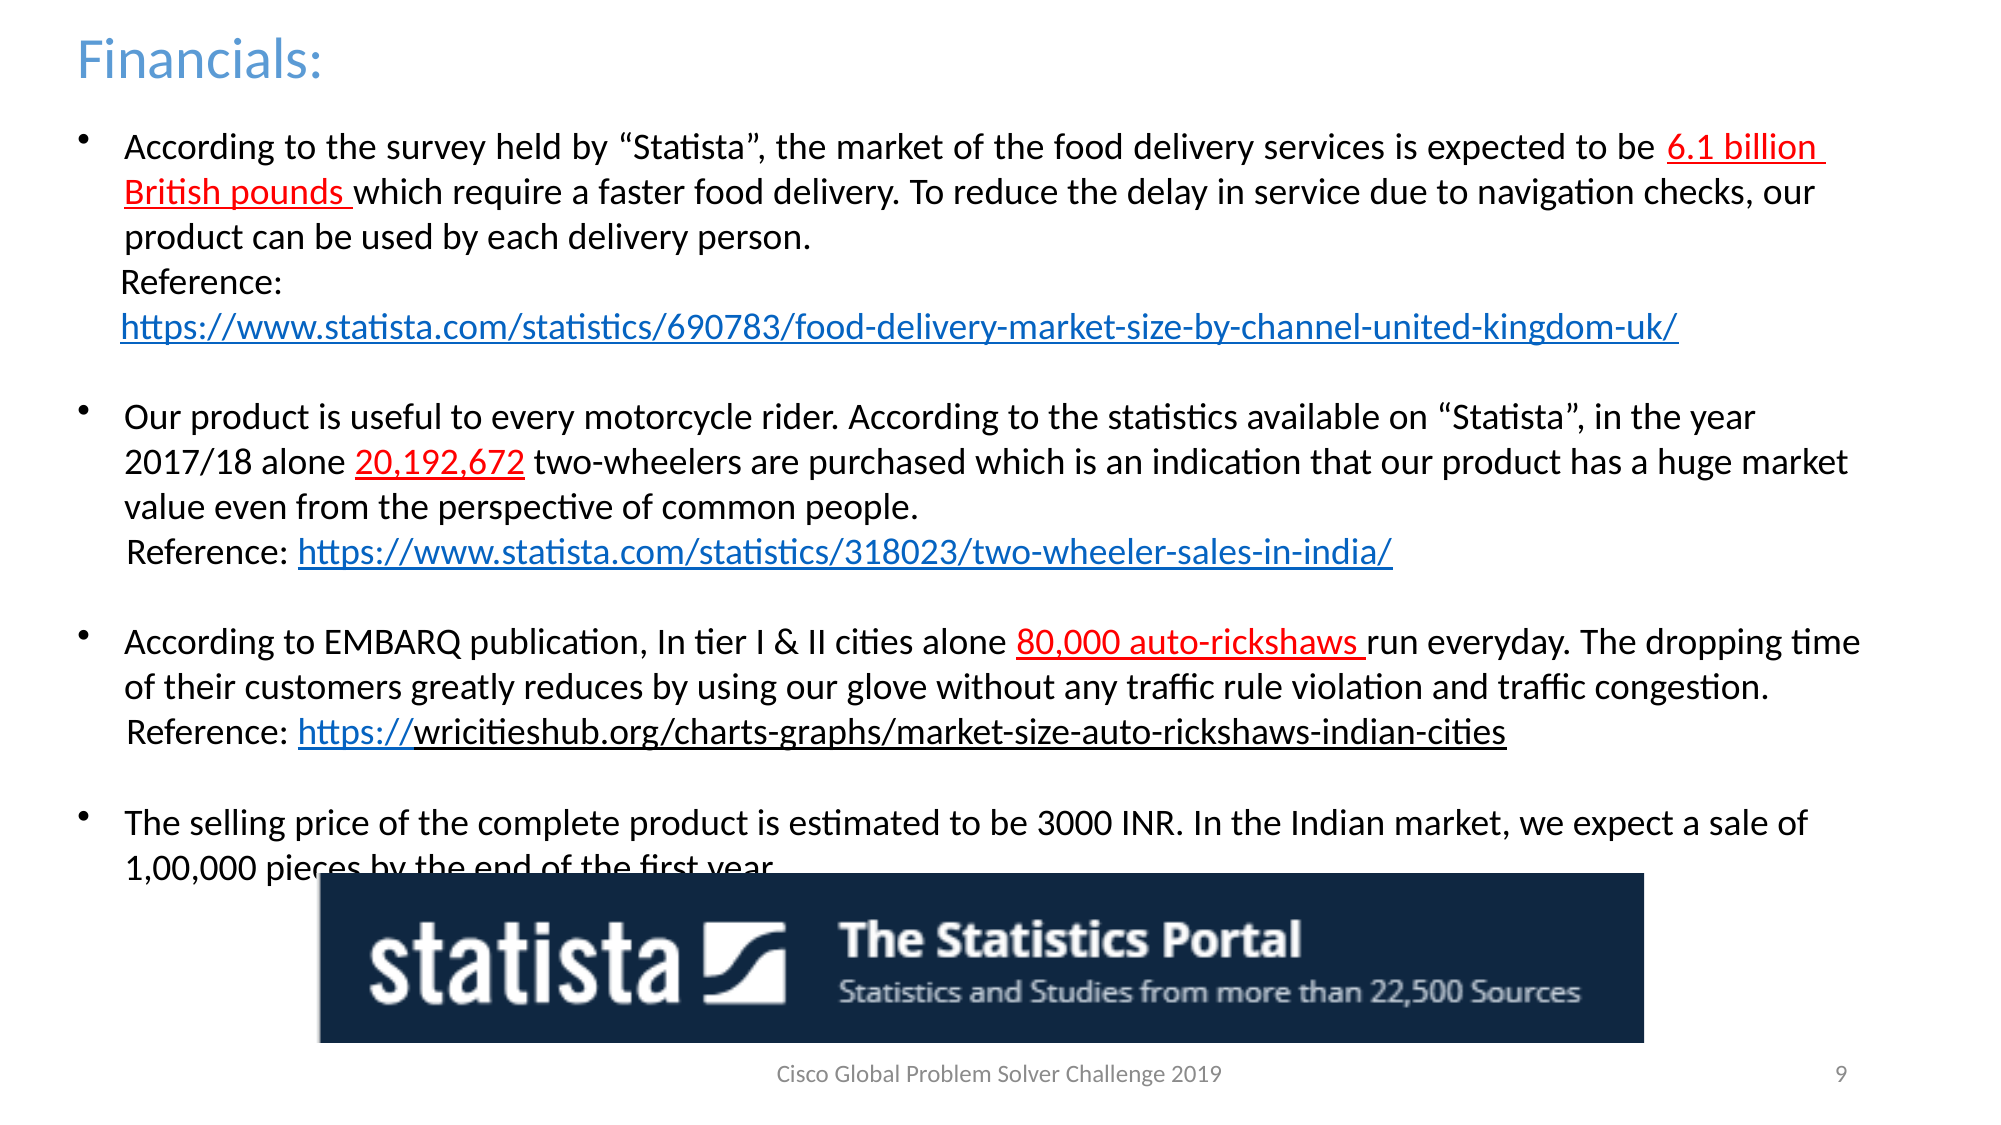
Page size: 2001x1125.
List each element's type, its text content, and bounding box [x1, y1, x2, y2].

slide_number 9 [1412, 1042, 1863, 1103]
text_box [316, 873, 1645, 1043]
text_box Financials: [62, 12, 729, 98]
text_box According to the survey held by “Statista”, the market of the food delivery services is expected to be 6.1 billion British pounds which require a faster food delivery. To reduce the delay in service due to navigation checks, our product can be used by each delivery person. Reference: https://www.statista.com/statistics/690783/food-delivery-market-size-by-channel-united-kingdom-uk/ Our product is useful to every motorcycle rider. According to the statistics available on “Statista”, in the year 2017/18 alone 20,192,672 two-wheelers are purchased which is an indication that our product has a huge market value even from the perspective of common people. Reference: https://www.statista.com/statistics/318023/two-wheeler-sales-in-india/ According to EMBARQ publication, In tier I & II cities alone 80,000 auto-rickshaws run everyday. The dropping time of their customers greatly reduces by using our glove without any traffic rule violation and traffic congestion. Reference: https://wricitieshub.org/charts-graphs/market-size-auto-rickshaws-indian-cities The selling price of the complete product is estimated to be 3000 INR. In the Indian market, we expect a sale of 1,00,000 pieces by the end of the first year. [75, 119, 1888, 888]
footer Cisco Global Problem Solver Challenge 2019 [662, 1042, 1338, 1103]
